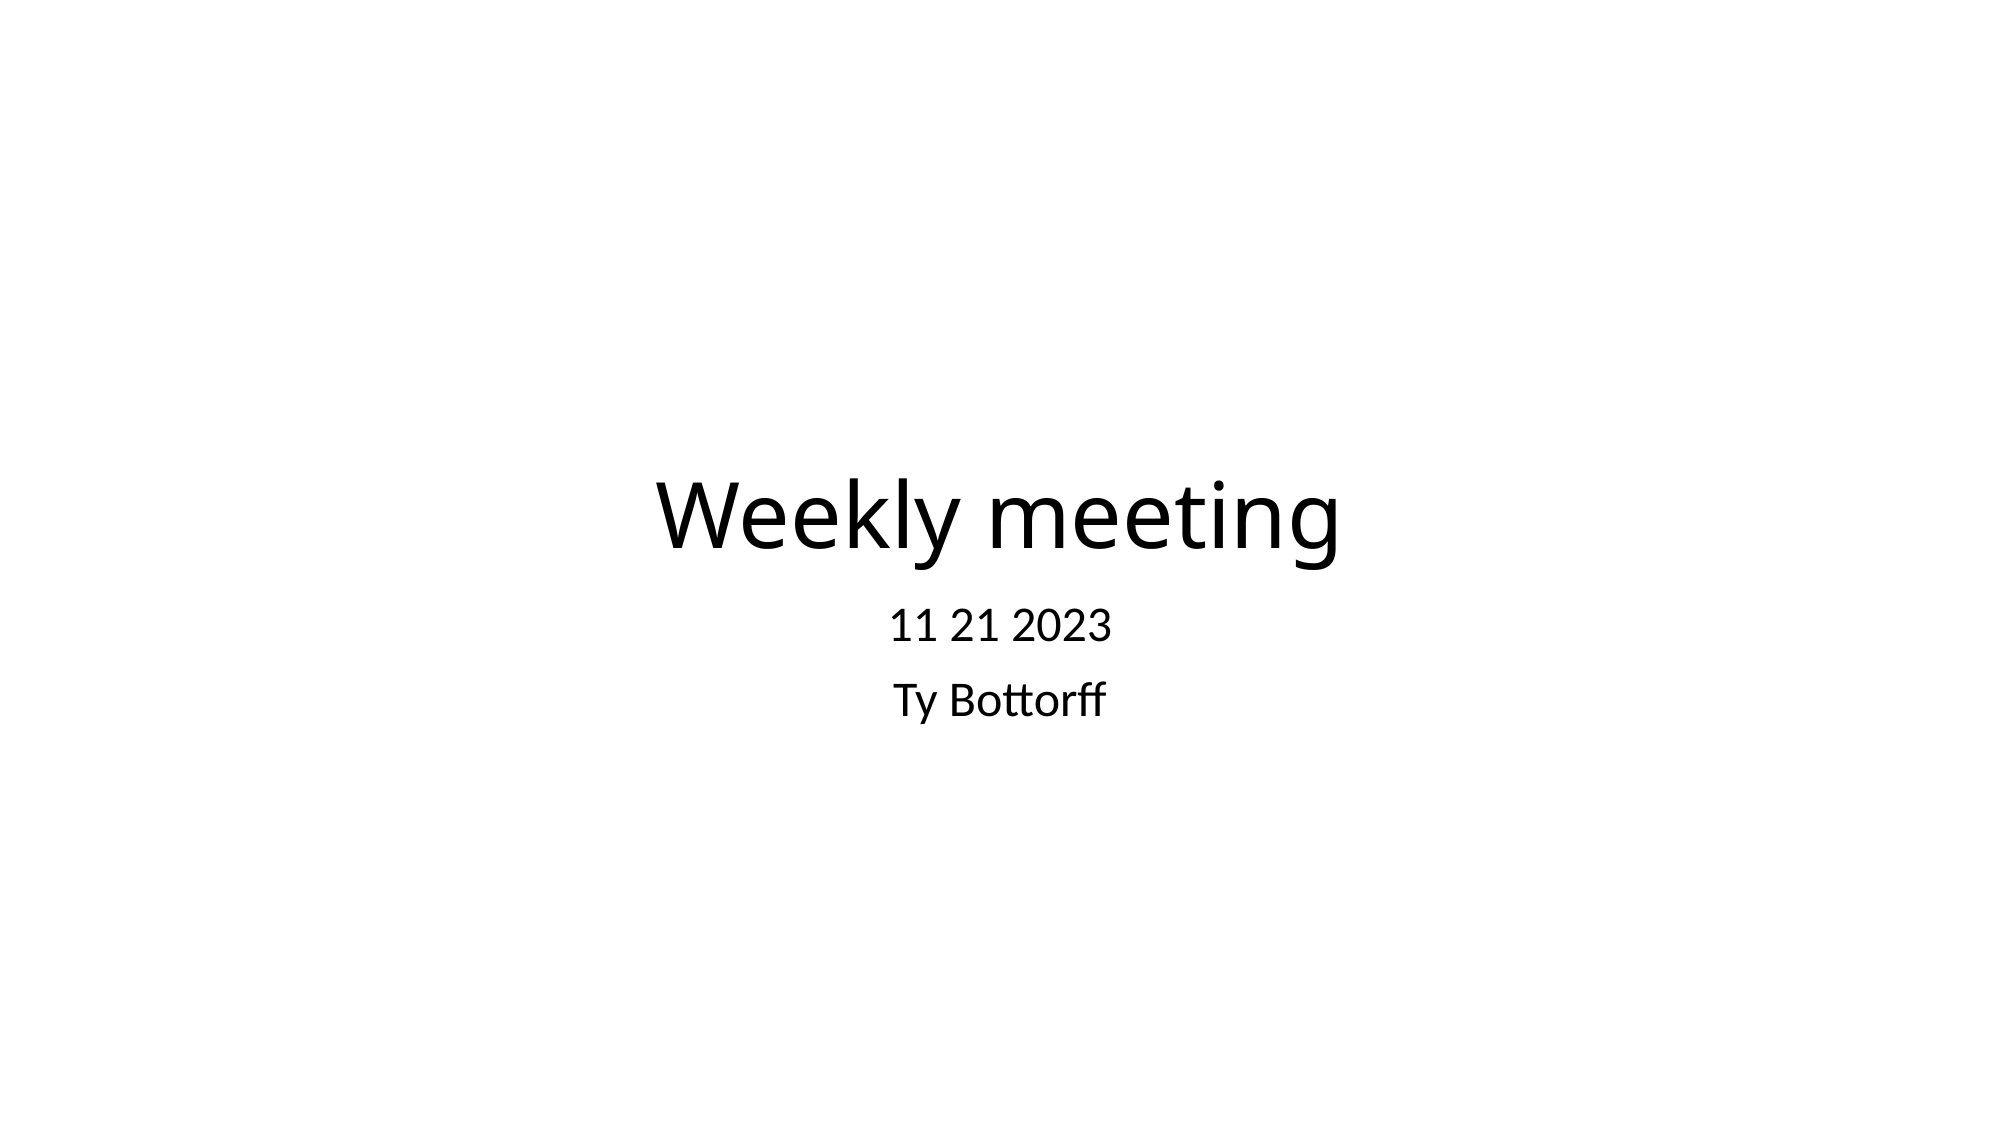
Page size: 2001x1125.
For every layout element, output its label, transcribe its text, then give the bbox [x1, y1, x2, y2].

title Weekly meeting [249, 184, 1750, 576]
subtitle 11 21 2023 Ty Bottorff [249, 590, 1750, 863]
